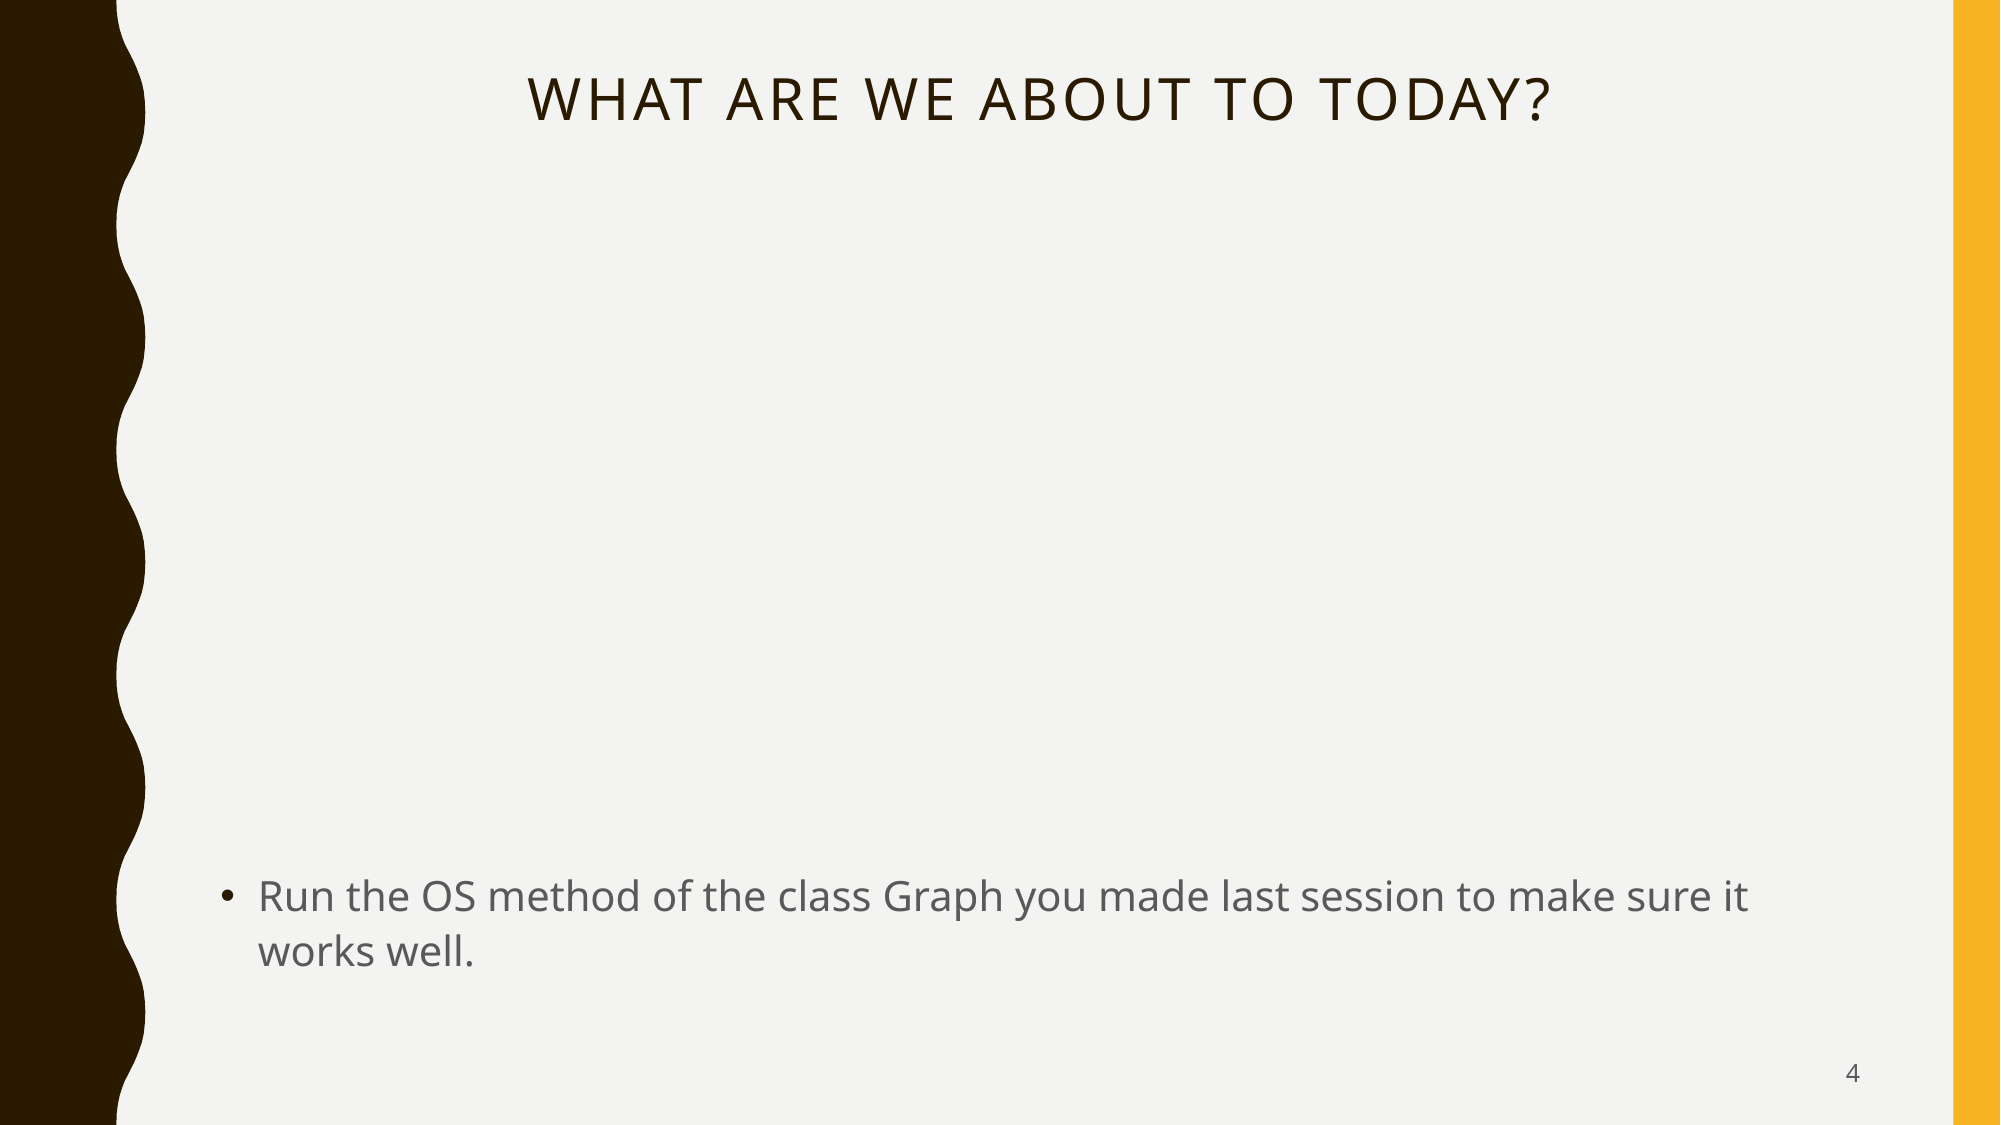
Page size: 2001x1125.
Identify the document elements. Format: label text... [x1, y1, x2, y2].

slide_number 4 [1412, 1045, 1875, 1103]
list Run the OS method of the class Graph you made last session to make sure it works well. [205, 857, 1875, 1008]
title What are we about to today? [205, 62, 1875, 308]
